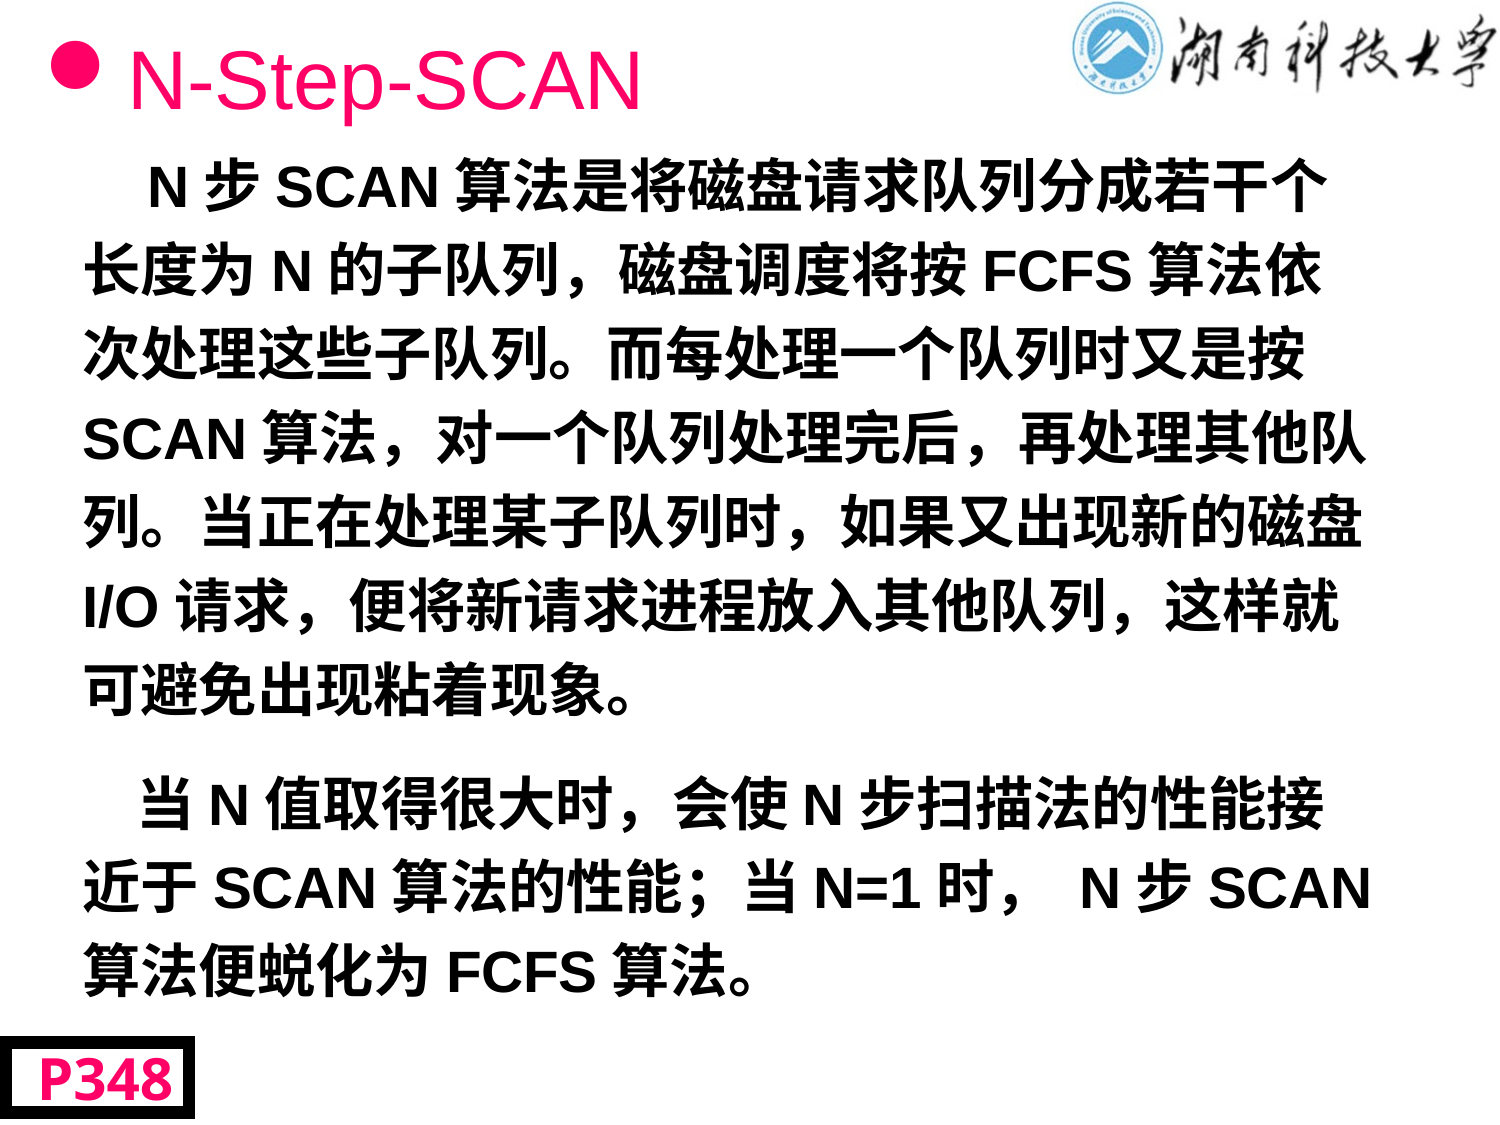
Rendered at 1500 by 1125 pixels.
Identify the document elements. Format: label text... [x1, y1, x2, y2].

picture [1069, 0, 1500, 30]
text_box P348 [5, 1042, 190, 1113]
title N-Step-SCAN [29, 30, 1500, 122]
text_box N步SCAN算法是将磁盘请求队列分成若干个长度为N的子队列，磁盘调度将按FCFS算法依次处理这些子队列。而每处理一个队列时又是按SCAN算法，对一个队列处理完后，再处理其他队列。当正在处理某子队列时，如果又出现新的磁盘I/O请求，便将新请求进程放入其他队列，这样就可避免出现粘着现象。 当N值取得很大时，会使N步扫描法的性能接近于SCAN算法的性能；当N=1时， N步SCAN算法便蜕化为FCFS算法。 [82, 135, 1376, 1005]
